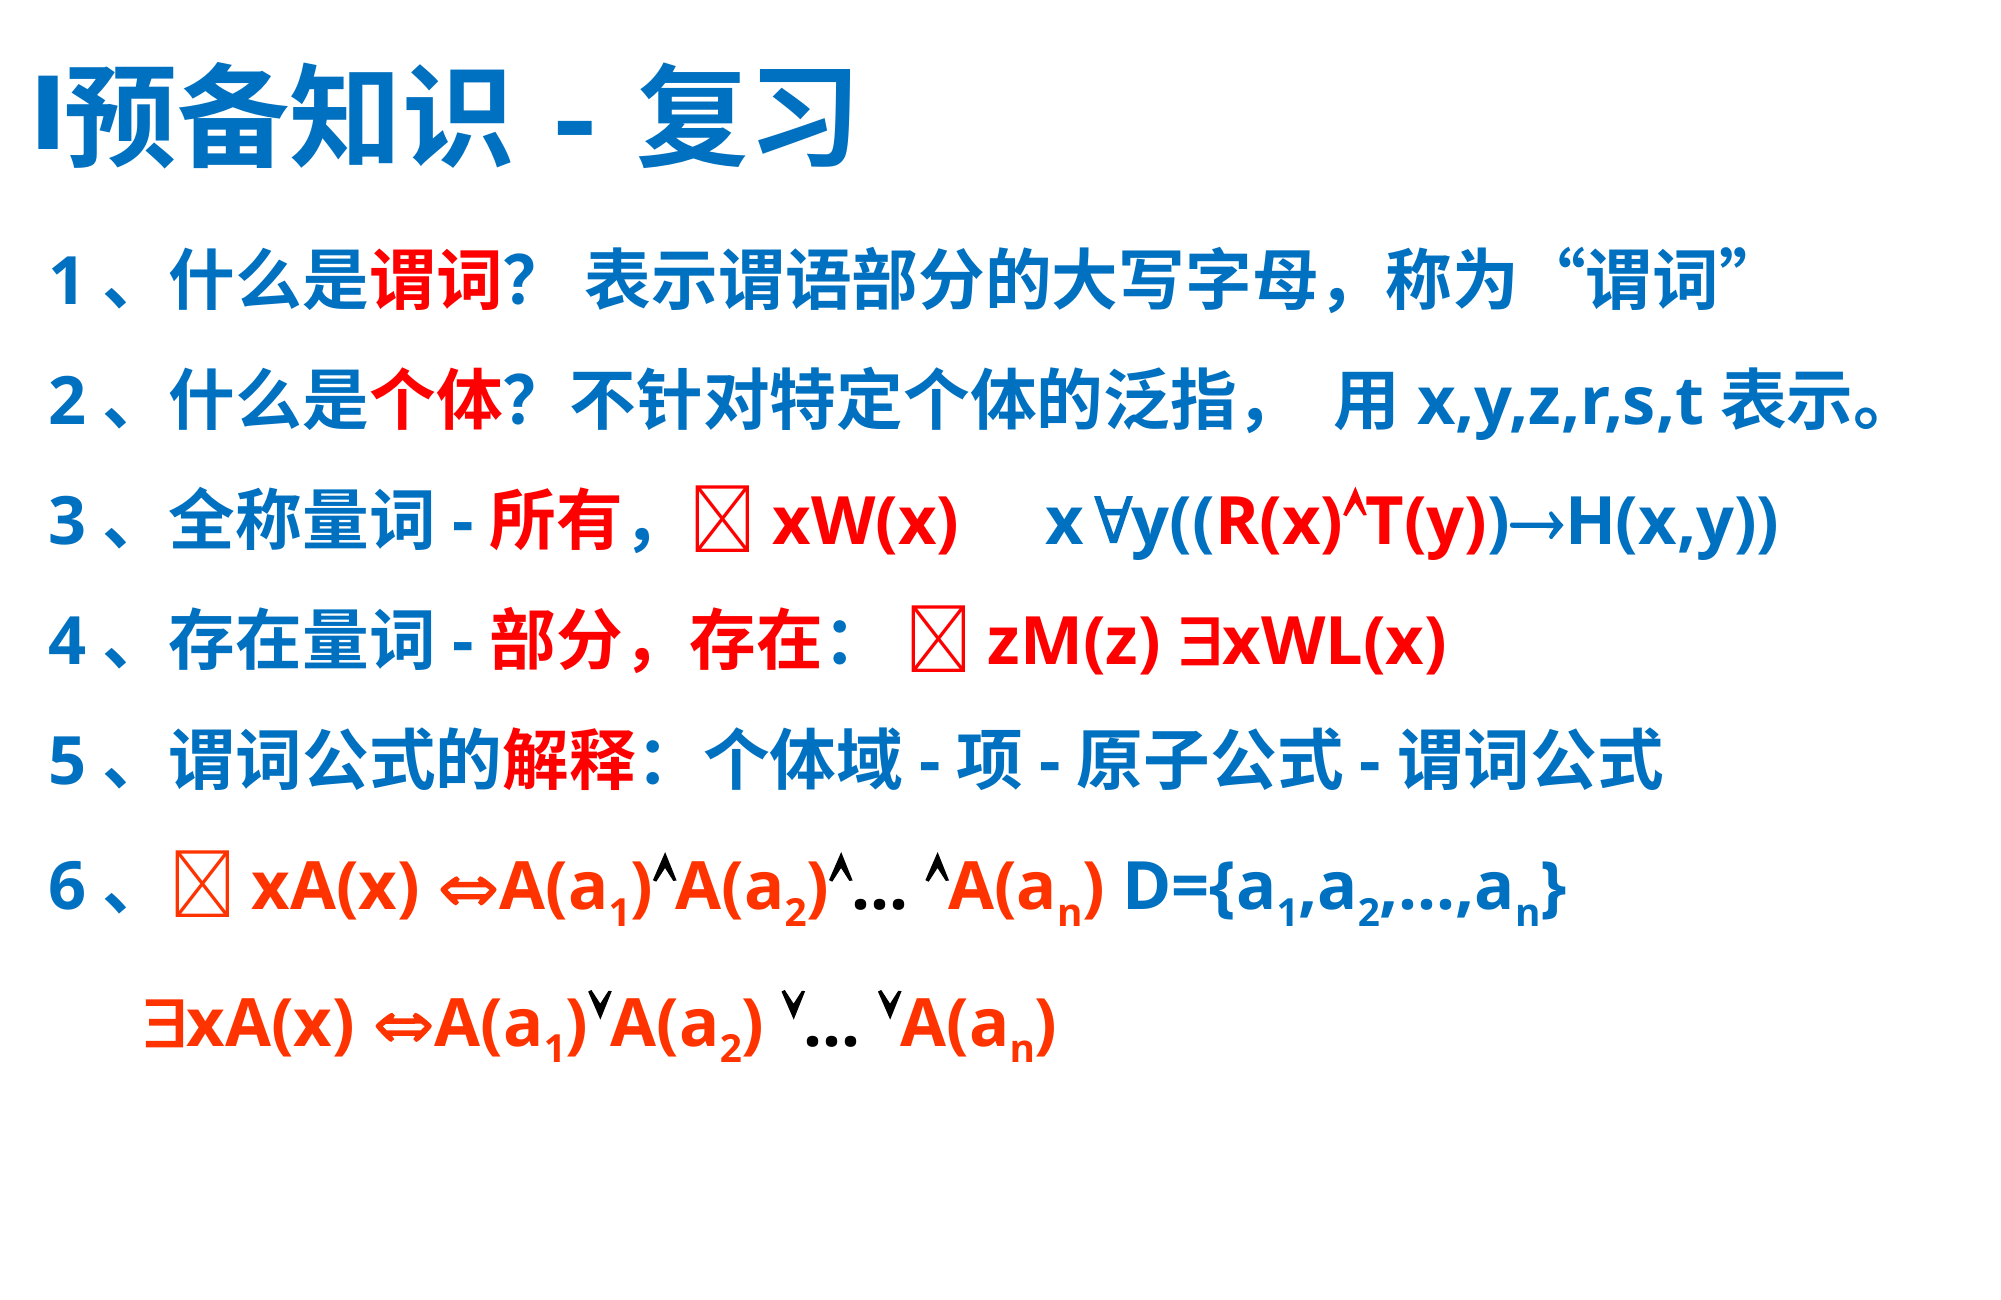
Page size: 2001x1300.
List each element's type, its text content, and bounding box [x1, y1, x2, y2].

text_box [38, 39, 1834, 191]
text_box 1、什么是谓词？ 表示谓语部分的大写字母，称为“谓词” 2、什么是个体？不针对特定个体的泛指， 用x,y,z,r,s,t表示。 3、全称量词-所有，xW(x) xy((R(x)T(y))H(x,y)) 4、存在量词-部分，存在： zM(z) xWL(x) 5、谓词公式的解释：个体域-项-原子公式-谓词公式 6、xA(x) A(a1)A(a2)… A(an) D={a1,a2,...,an} xA(x) A(a1)A(a2) … A(an) [48, 190, 1914, 1261]
